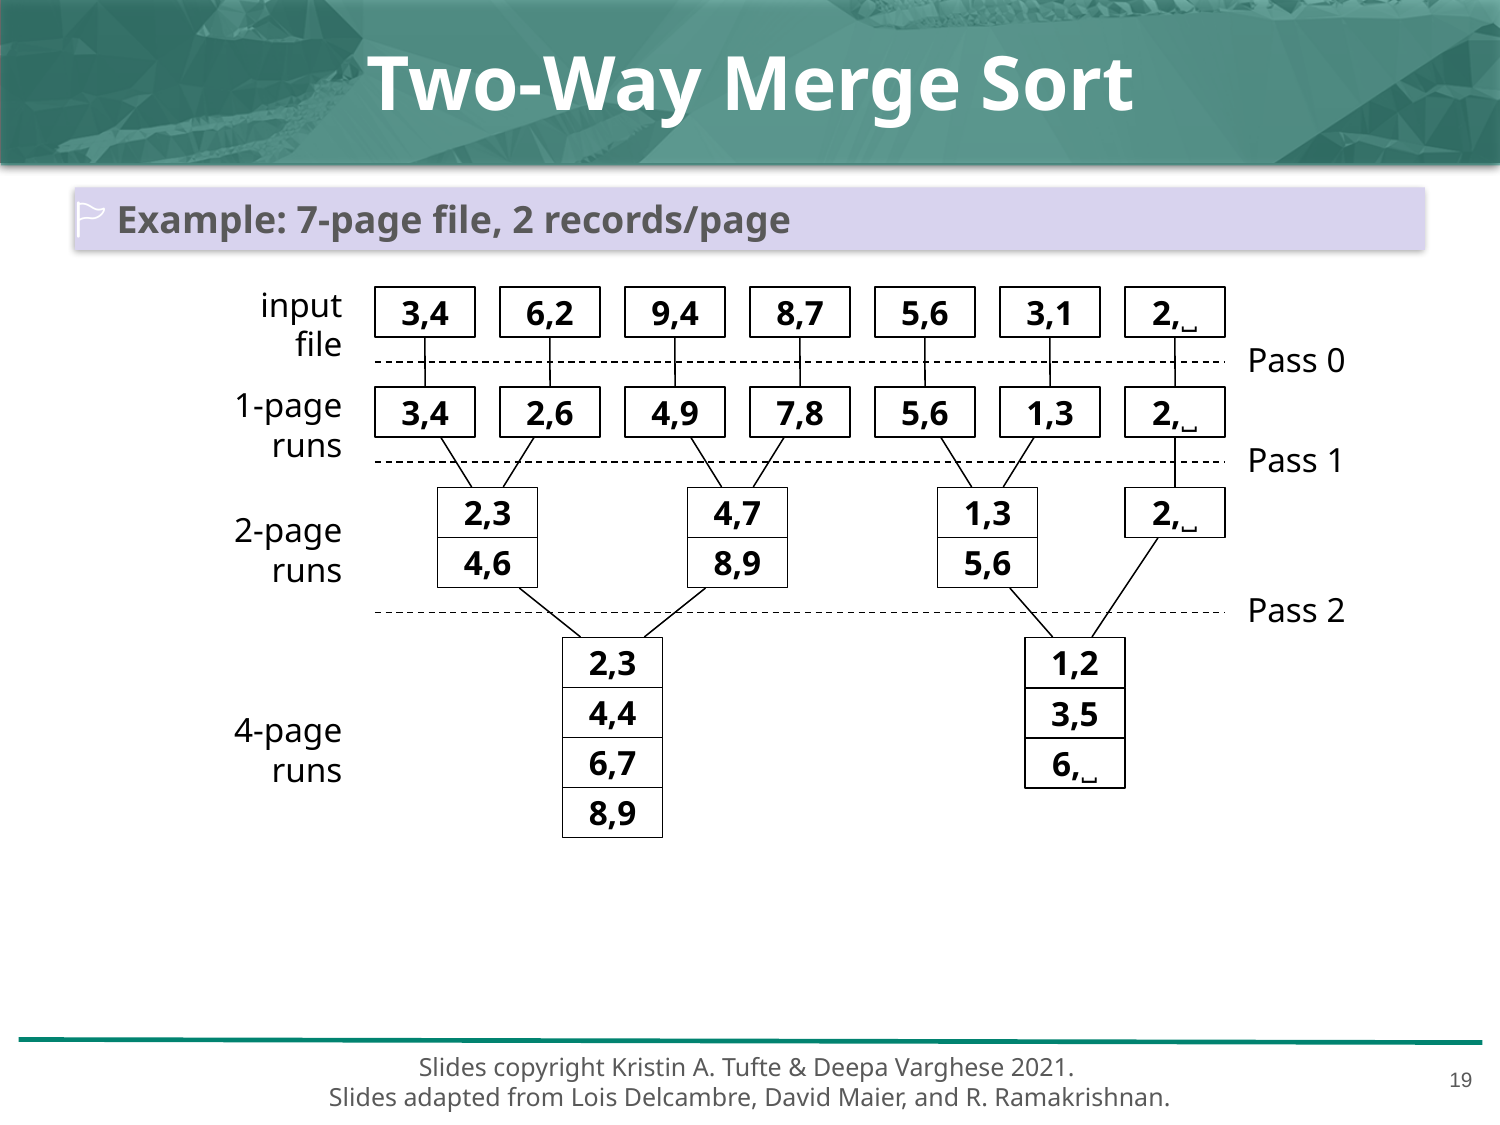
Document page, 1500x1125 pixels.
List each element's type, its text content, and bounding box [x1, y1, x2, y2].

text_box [687, 537, 788, 588]
text_box Pass 1 [1239, 431, 1359, 487]
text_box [374, 386, 476, 438]
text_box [624, 386, 726, 438]
text_box Pass 0 [1239, 331, 1359, 387]
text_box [562, 787, 663, 838]
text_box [1024, 637, 1126, 687]
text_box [562, 637, 663, 687]
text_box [1124, 286, 1226, 338]
text_box 4-page runs [154, 701, 350, 757]
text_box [749, 386, 851, 438]
text_box 1-page runs [154, 376, 350, 432]
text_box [1124, 386, 1226, 438]
slide_number ‹#› [1389, 1036, 1480, 1123]
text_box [1024, 687, 1126, 737]
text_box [624, 286, 726, 338]
title Two-Way Merge Sort [1, 0, 1500, 163]
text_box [999, 386, 1101, 438]
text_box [437, 537, 538, 588]
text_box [999, 286, 1101, 338]
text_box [499, 386, 601, 438]
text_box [687, 487, 788, 537]
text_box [749, 286, 851, 338]
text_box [562, 737, 663, 787]
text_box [874, 386, 976, 438]
text_box Pass 2 [1239, 581, 1359, 637]
text_box input file [208, 276, 350, 331]
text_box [374, 286, 476, 338]
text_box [562, 687, 663, 737]
text_box 2-page runs [154, 501, 350, 557]
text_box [1124, 487, 1226, 538]
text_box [937, 537, 1038, 588]
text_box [874, 286, 976, 338]
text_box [437, 487, 538, 537]
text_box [937, 487, 1038, 537]
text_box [74, 187, 1426, 251]
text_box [499, 286, 601, 338]
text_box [1024, 737, 1126, 789]
